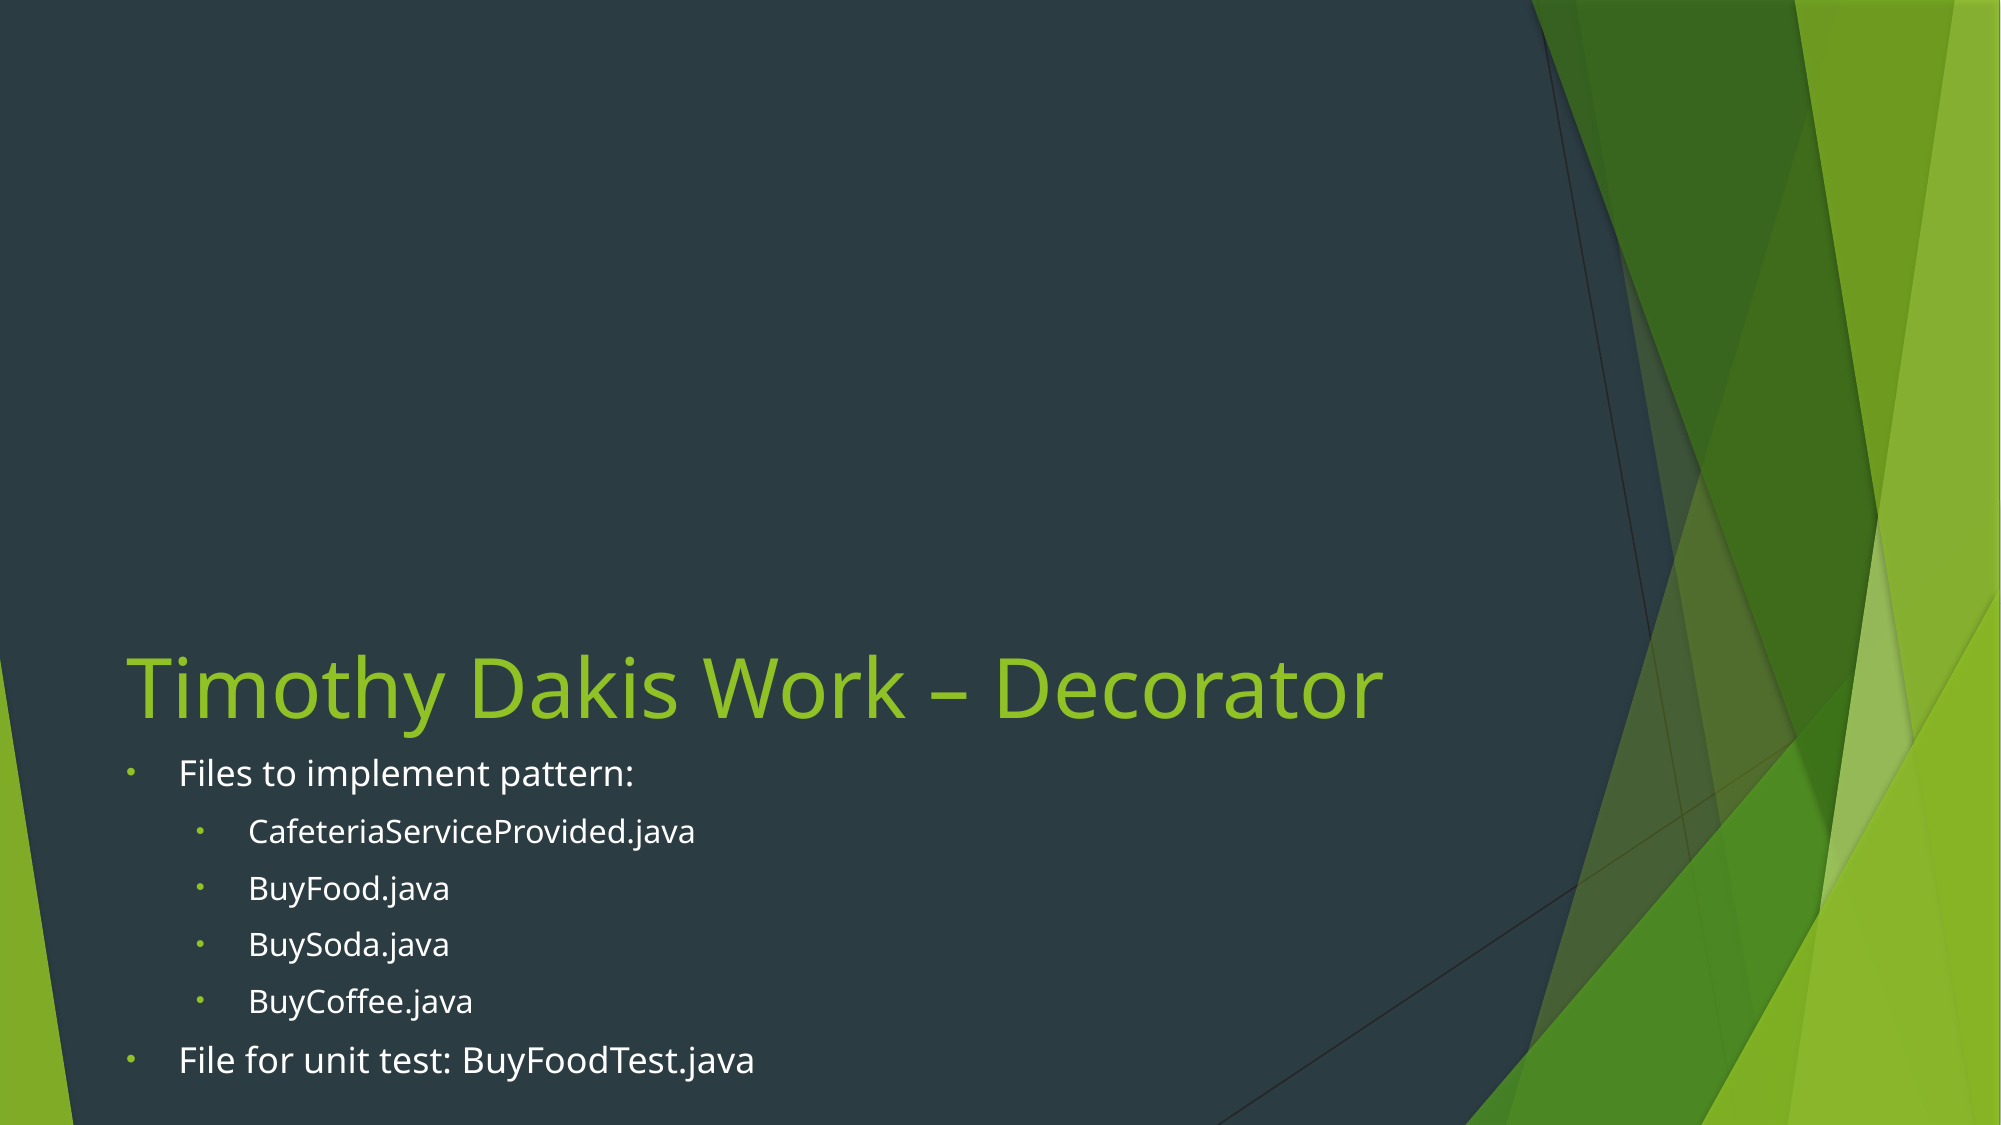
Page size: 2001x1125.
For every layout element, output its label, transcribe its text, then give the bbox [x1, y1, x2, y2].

title Timothy Dakis Work – Decorator [111, 443, 1522, 742]
list Files to implement pattern: CafeteriaServiceProvided.java BuyFood.java BuySoda.java BuyCoffee.java File for unit test: BuyFoodTest.java [111, 742, 1522, 1090]
